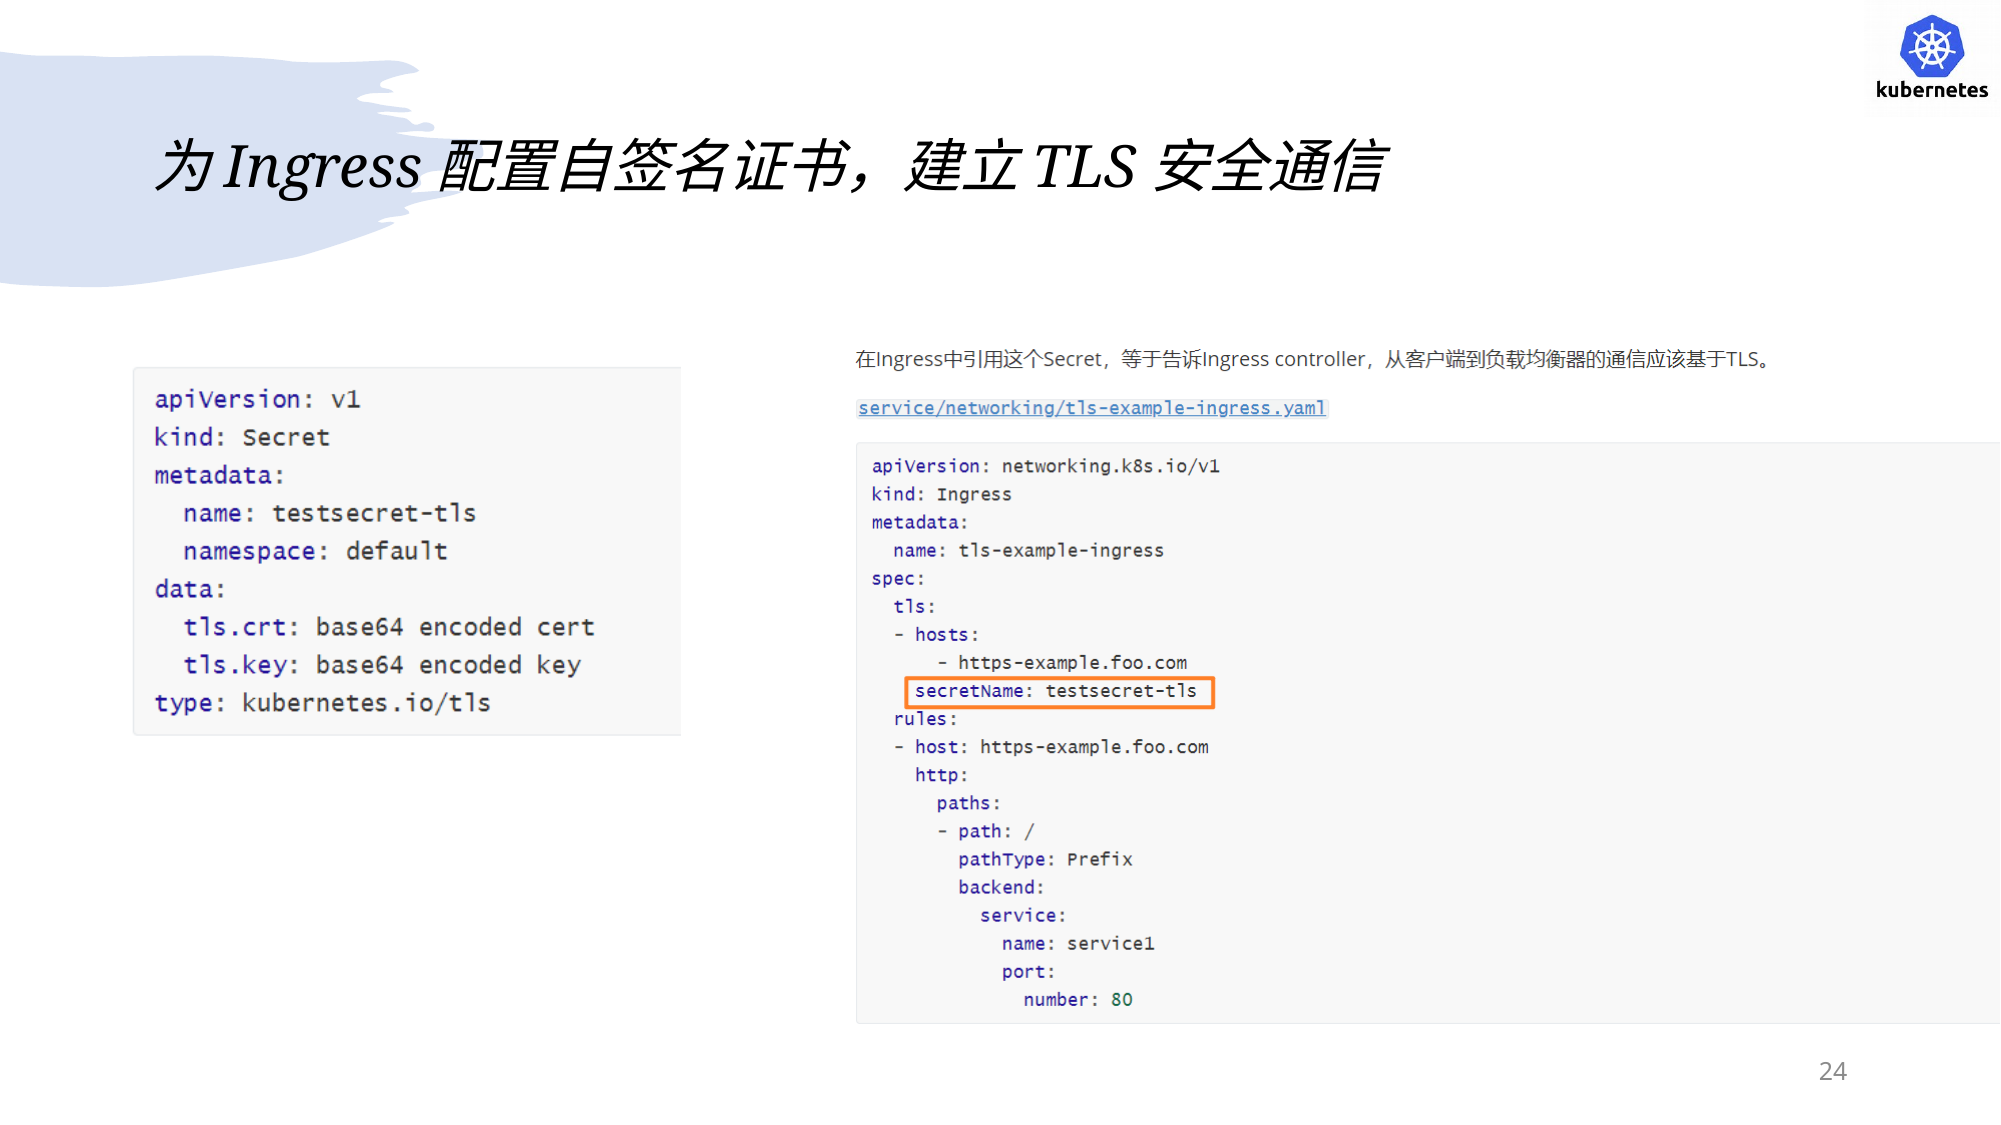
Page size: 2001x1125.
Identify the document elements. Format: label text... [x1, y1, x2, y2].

slide_number 24 [1412, 1043, 1863, 1103]
title 为Ingress配置自签名证书，建立TLS安全通信 [137, 59, 1863, 278]
picture [1864, 0, 2000, 117]
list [828, 338, 2000, 1043]
picture [94, 355, 681, 740]
